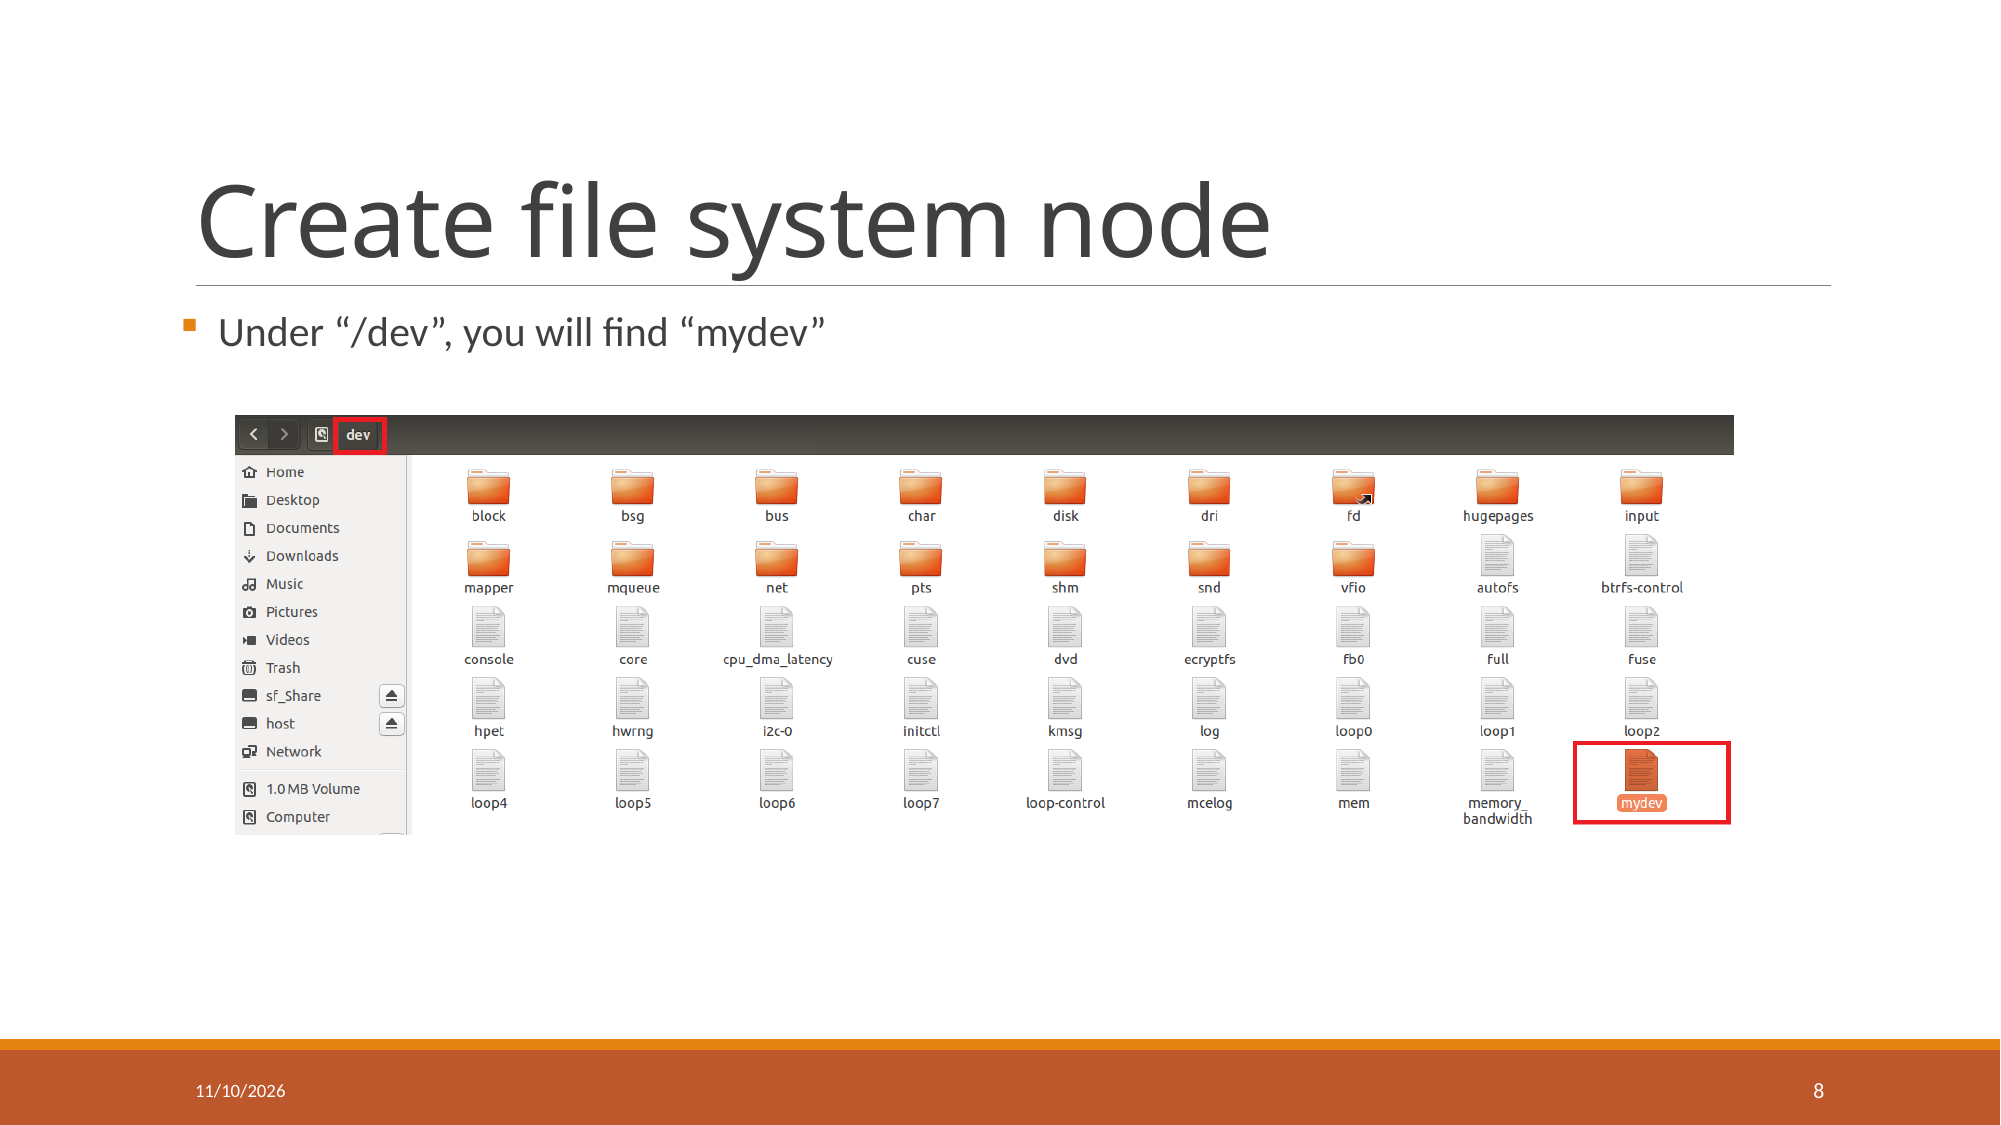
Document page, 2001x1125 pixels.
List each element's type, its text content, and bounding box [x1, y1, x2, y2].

slide_number 8 [1624, 1059, 1840, 1120]
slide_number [180, 1059, 586, 1120]
picture [235, 414, 1735, 838]
title Create file system node [180, 47, 1830, 285]
text_box Under “/dev”, you will find “mydev” [179, 302, 1830, 963]
